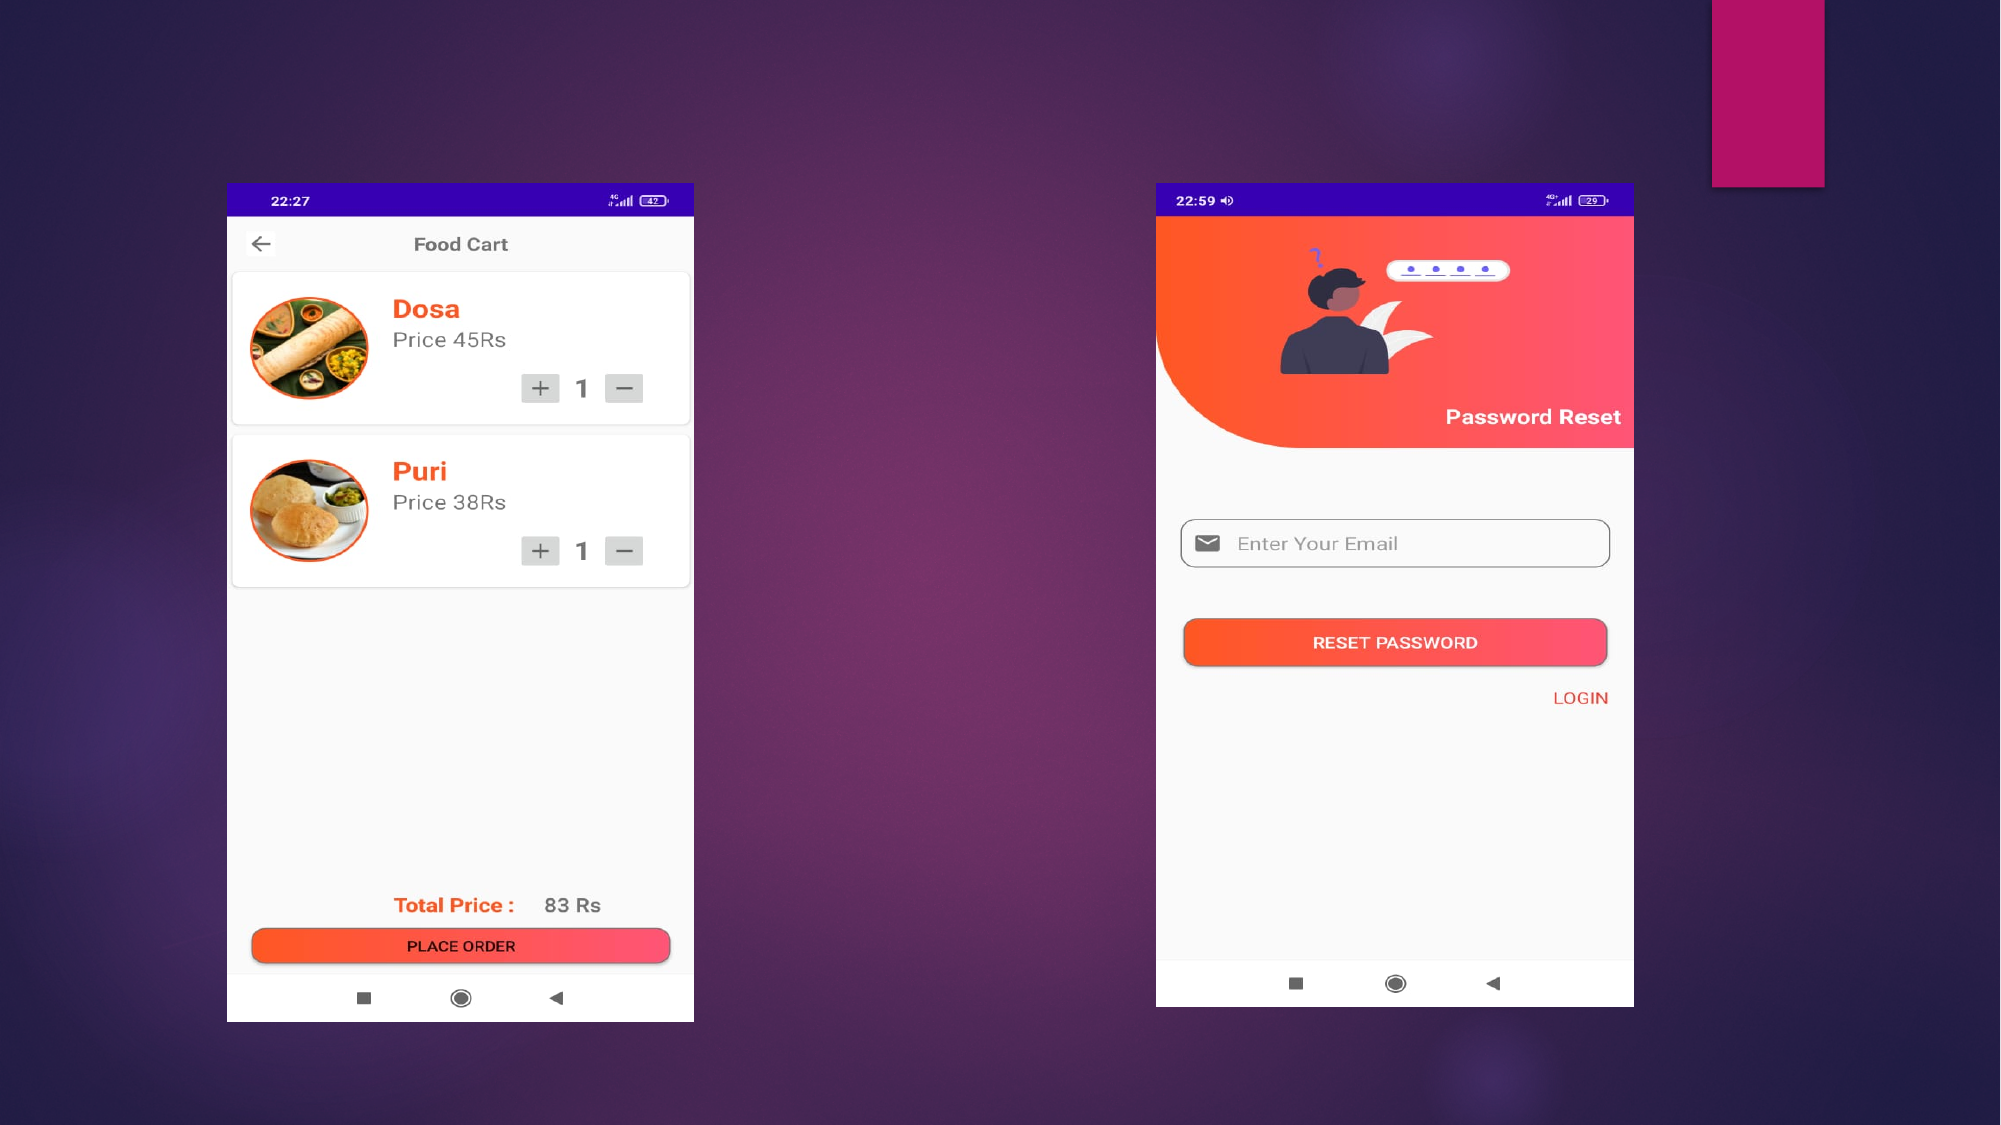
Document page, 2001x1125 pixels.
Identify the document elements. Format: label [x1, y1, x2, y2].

picture [1156, 0, 1634, 1125]
picture [0, 183, 694, 1125]
